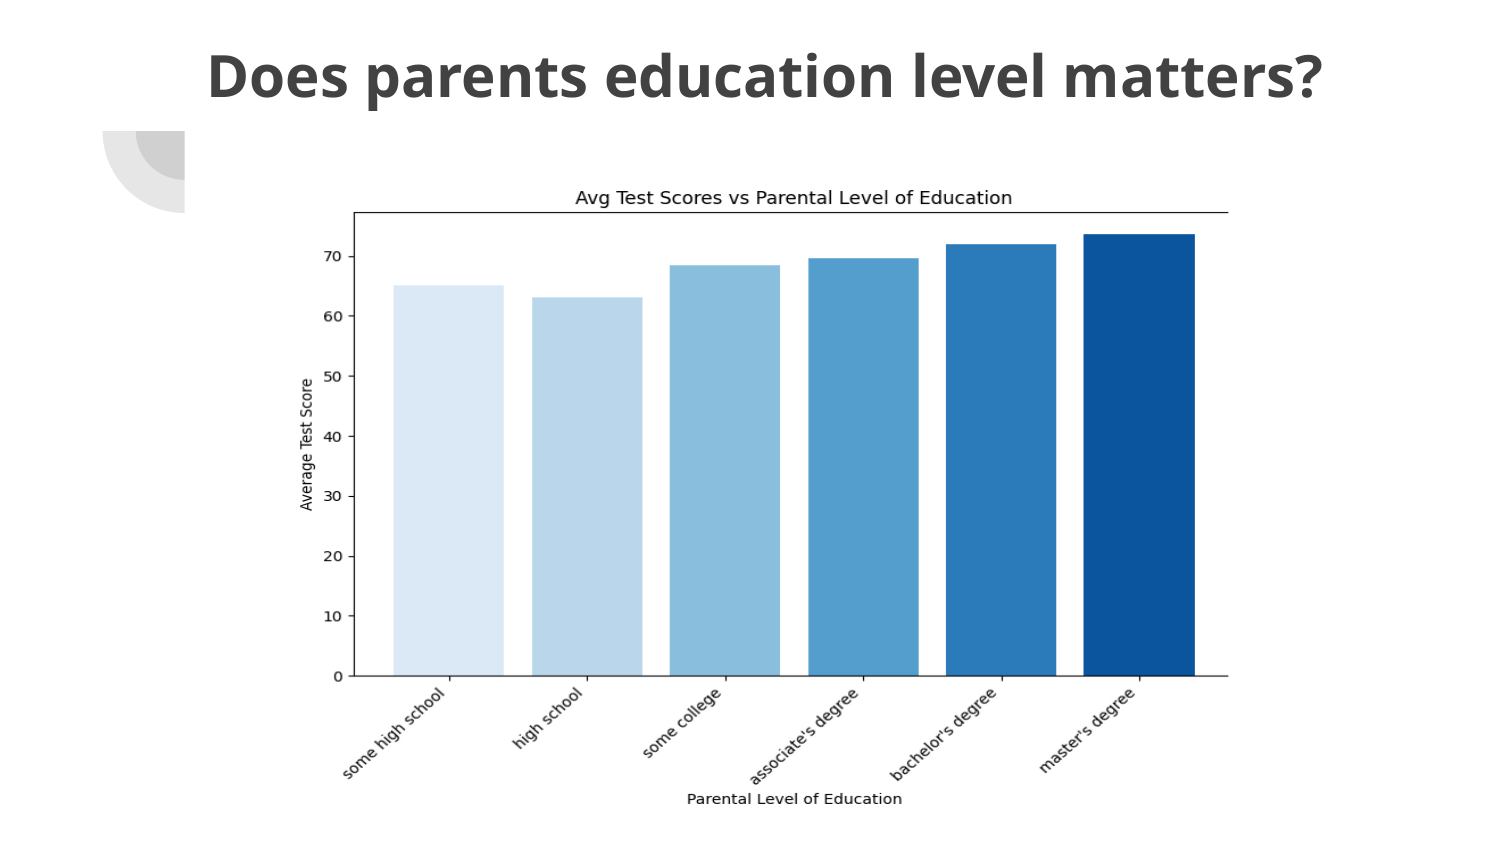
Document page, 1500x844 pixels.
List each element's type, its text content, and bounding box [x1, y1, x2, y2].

title Does parents education level matters? [191, 24, 1346, 189]
picture [244, 188, 1229, 844]
